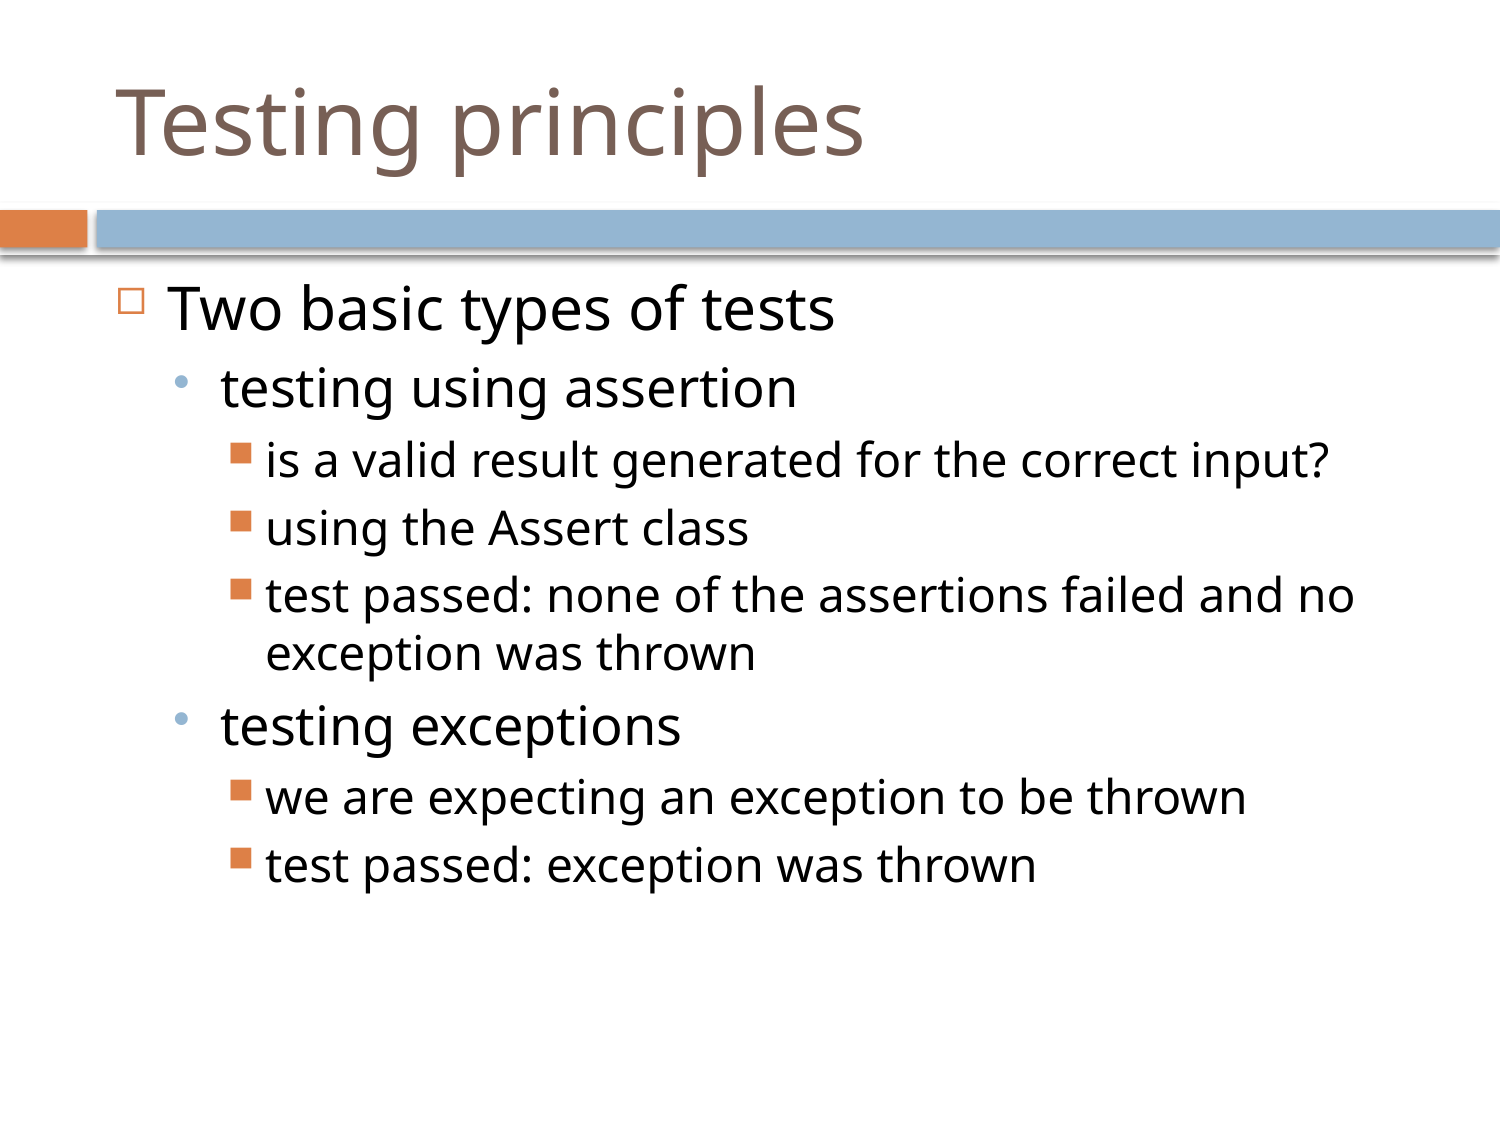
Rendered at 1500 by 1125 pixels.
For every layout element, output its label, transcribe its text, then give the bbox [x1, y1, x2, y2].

list Two basic types of tests testing using assertion is a valid result generated for the correct input? using the Assert class test passed: none of the assertions failed and no exception was thrown testing exceptions we are expecting an exception to be thrown test passed: exception was thrown [100, 262, 1438, 1000]
title Testing principles [100, 37, 1438, 200]
